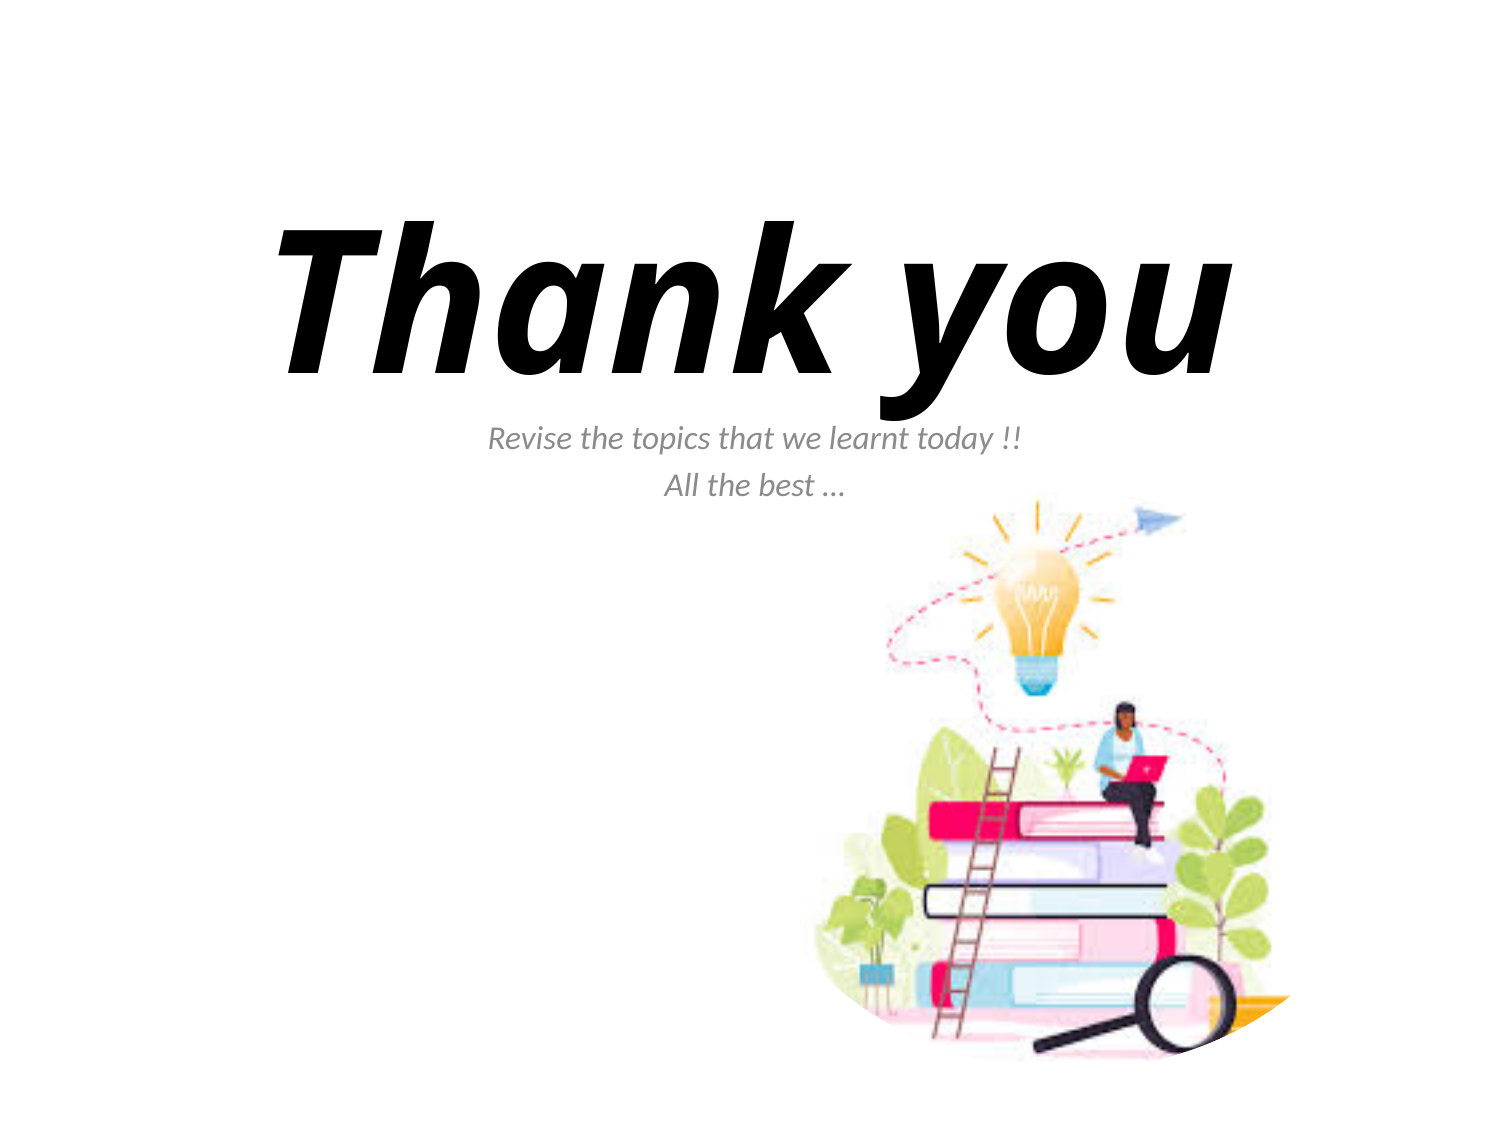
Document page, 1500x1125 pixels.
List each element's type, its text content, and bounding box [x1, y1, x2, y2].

subtitle Revise the topics that we learnt today !! All the best … [230, 408, 1281, 914]
picture [737, 491, 1400, 1071]
title Thank you [112, 172, 1388, 414]
